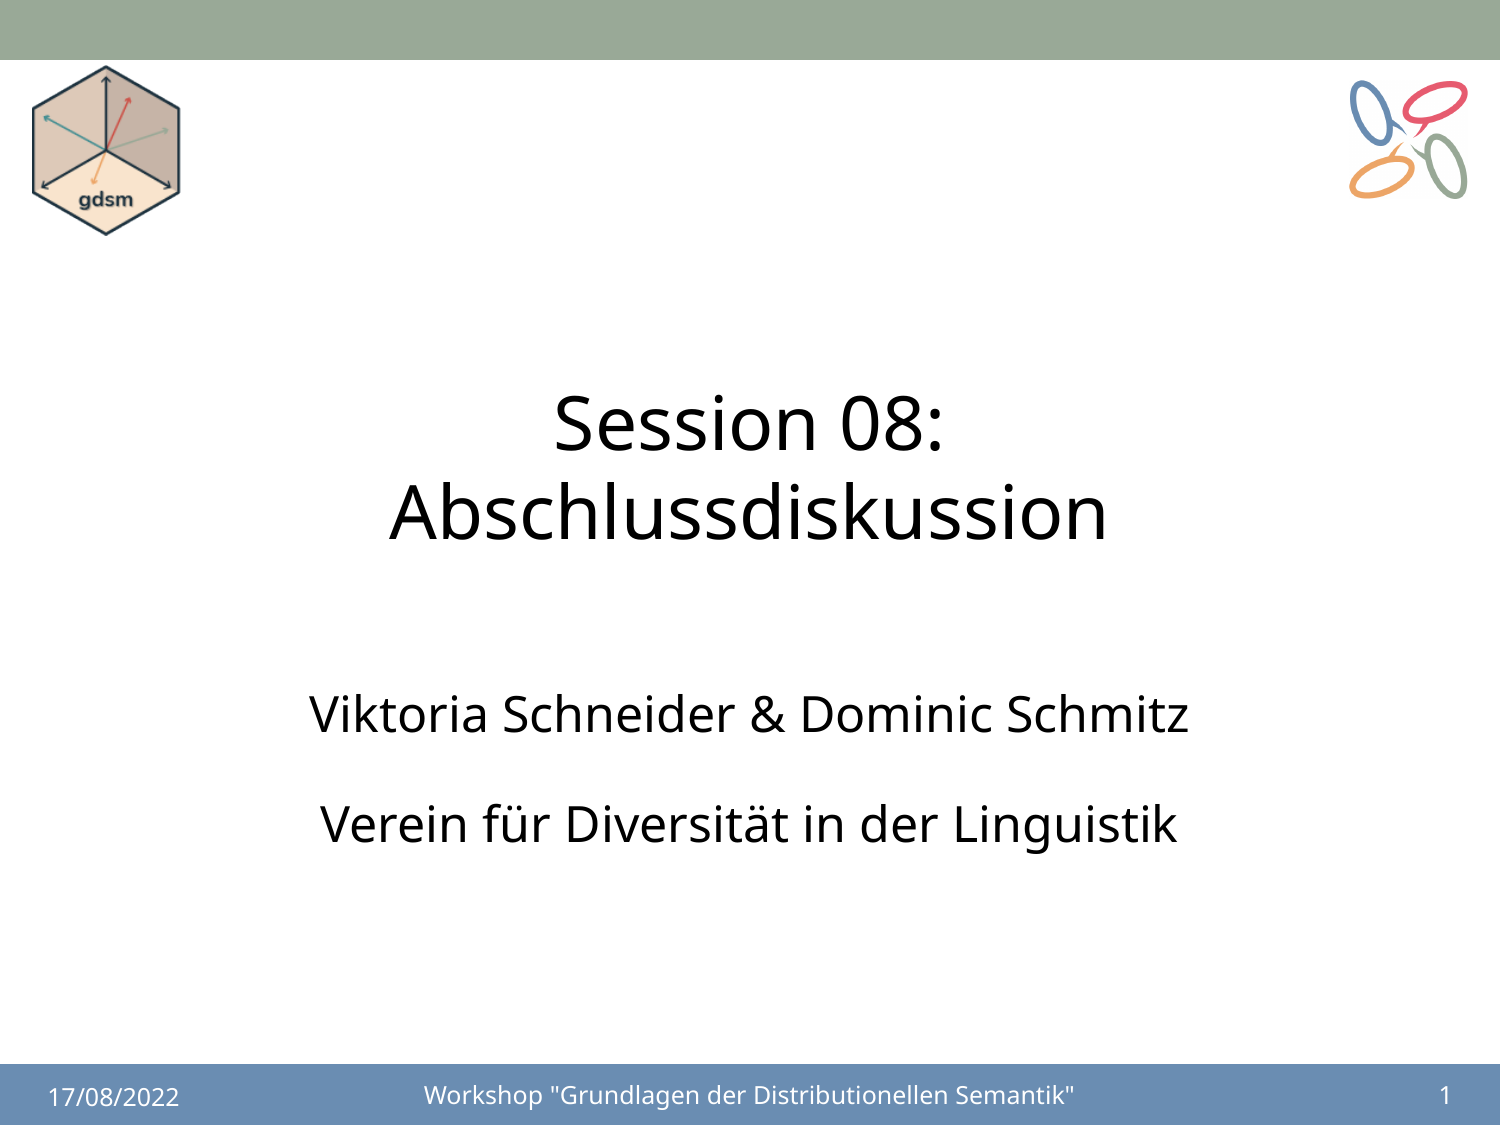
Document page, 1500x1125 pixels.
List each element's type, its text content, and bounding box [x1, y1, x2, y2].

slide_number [32, 1078, 370, 1115]
subtitle Viktoria Schneider & Dominic Schmitz Verein für Diversität in der Linguistik [187, 644, 1313, 917]
footer Workshop "Grundlagen der Distributionellen Semantik" [402, 1078, 1098, 1115]
slide_number 1 [1130, 1078, 1468, 1115]
title Session 08: Abschlussdiskussion [112, 237, 1388, 563]
picture [1349, 80, 1468, 199]
picture [32, 65, 181, 236]
